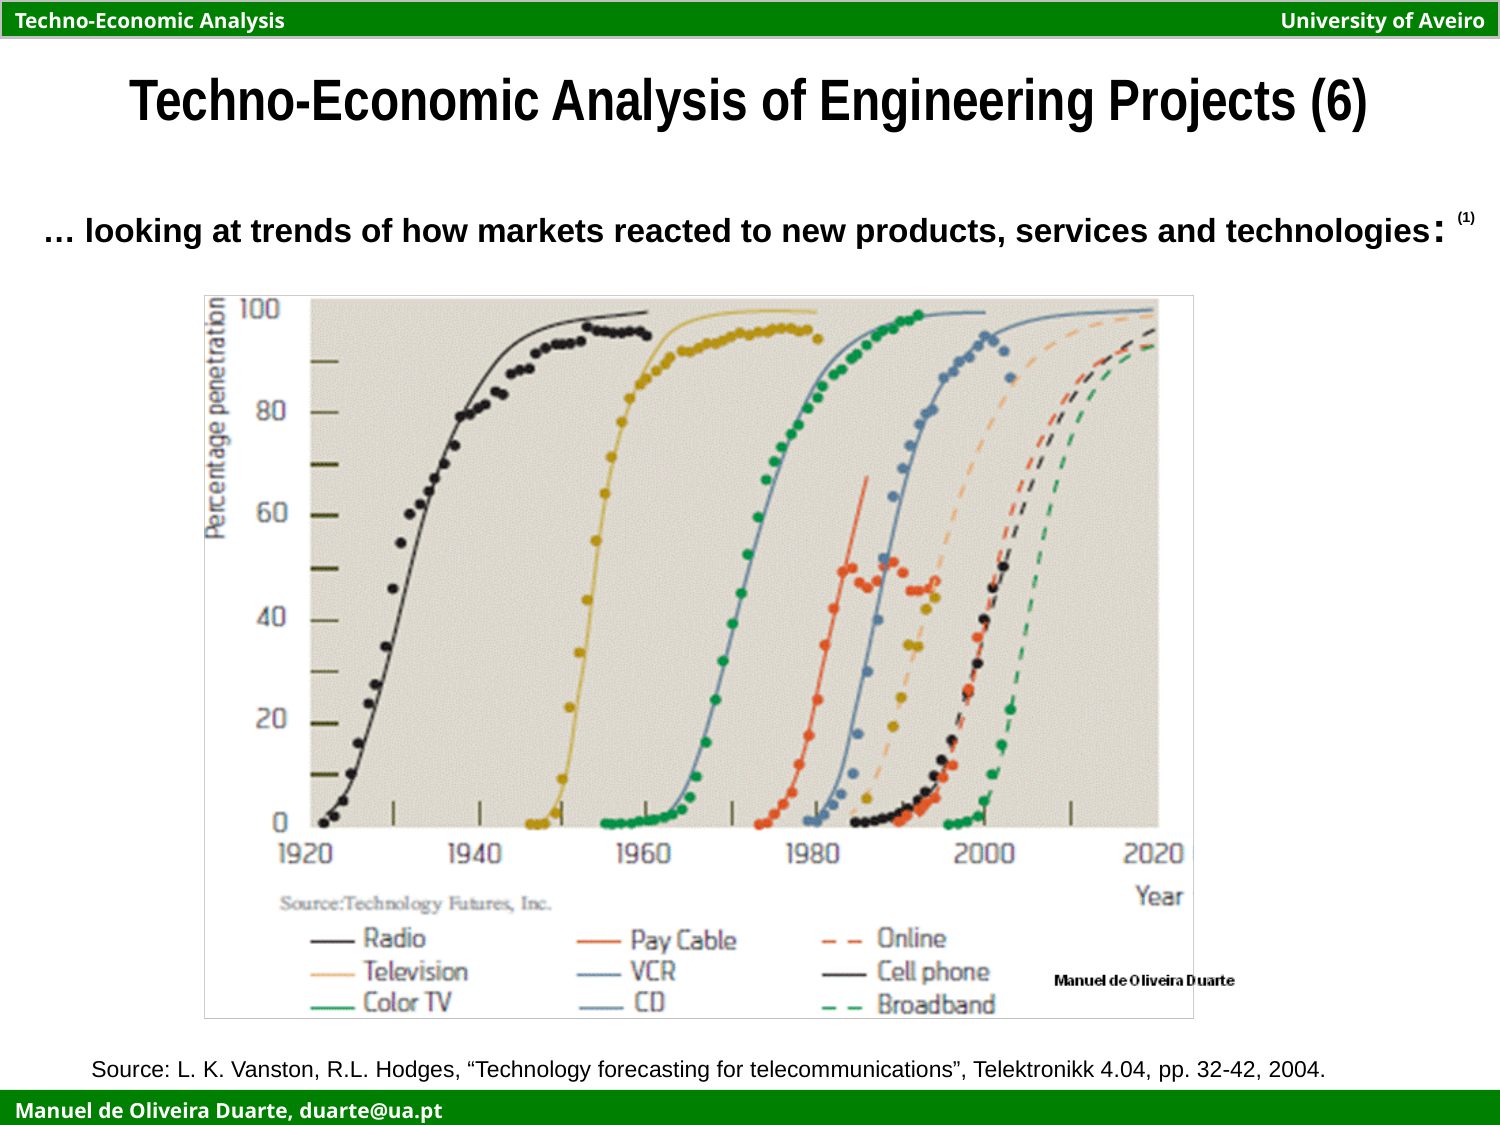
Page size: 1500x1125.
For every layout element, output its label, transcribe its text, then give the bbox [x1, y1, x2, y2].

text_box … looking at trends of how markets reacted to new products, services and technologies: (1) [17, 193, 1500, 259]
text_box Techno-Economic Analysis of Engineering Projects (6) [0, 54, 1500, 174]
text_box Source: L. K. Vanston, R.L. Hodges, “Technology forecasting for telecommunications”, Telektronikk 4.04, pp. 32-42, 2004. [76, 1046, 1436, 1089]
picture [203, 294, 1259, 1020]
